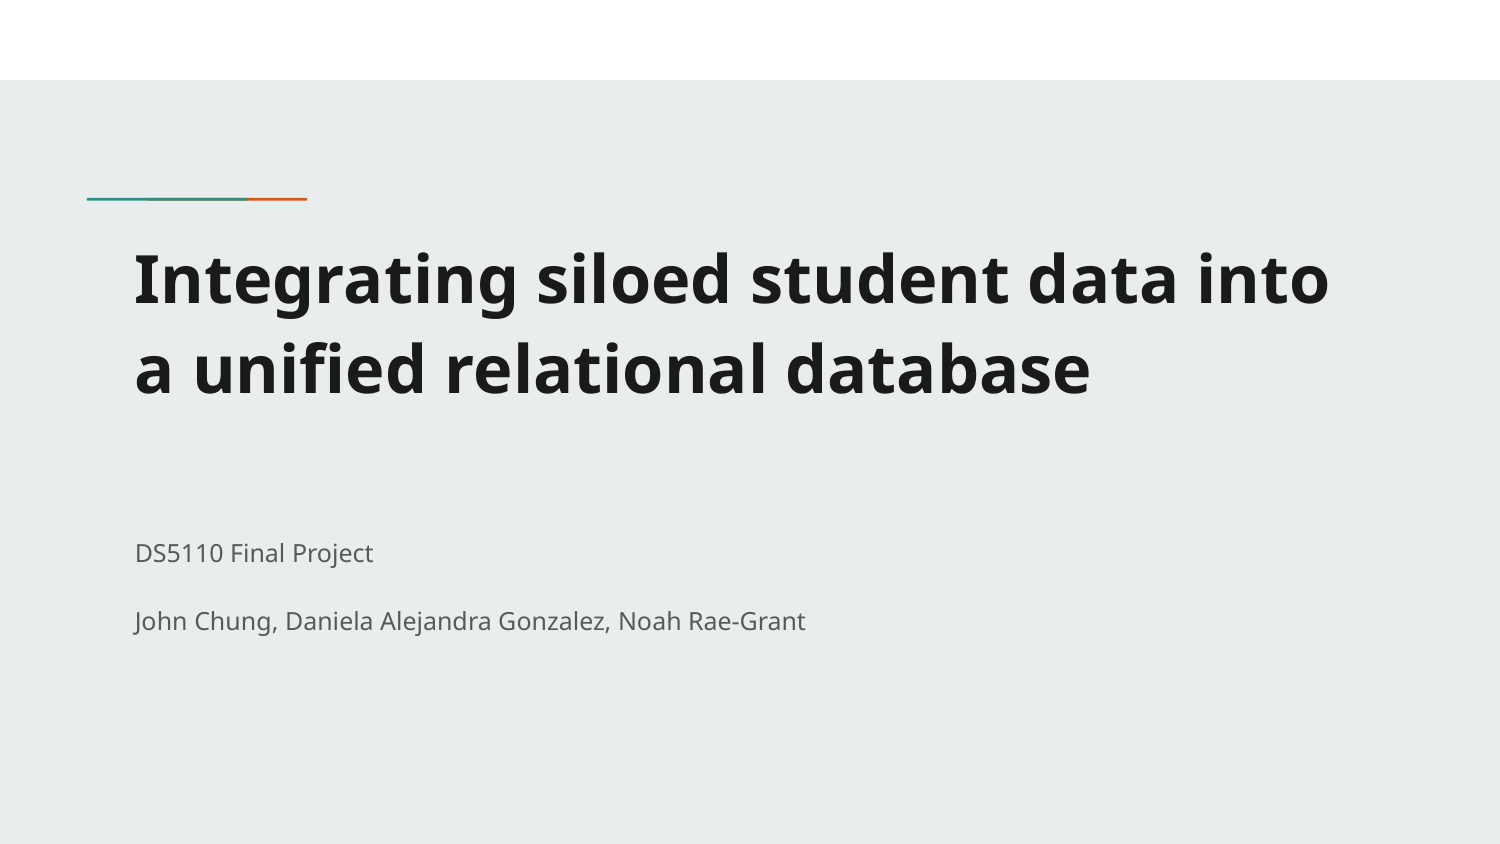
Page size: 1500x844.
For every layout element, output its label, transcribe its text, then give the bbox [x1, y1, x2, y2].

subtitle DS5110 Final Project John Chung, Daniela Alejandra Gonzalez, Noah Rae-Grant [119, 520, 1381, 654]
title Integrating siloed student data into a unified relational database [119, 216, 1381, 490]
